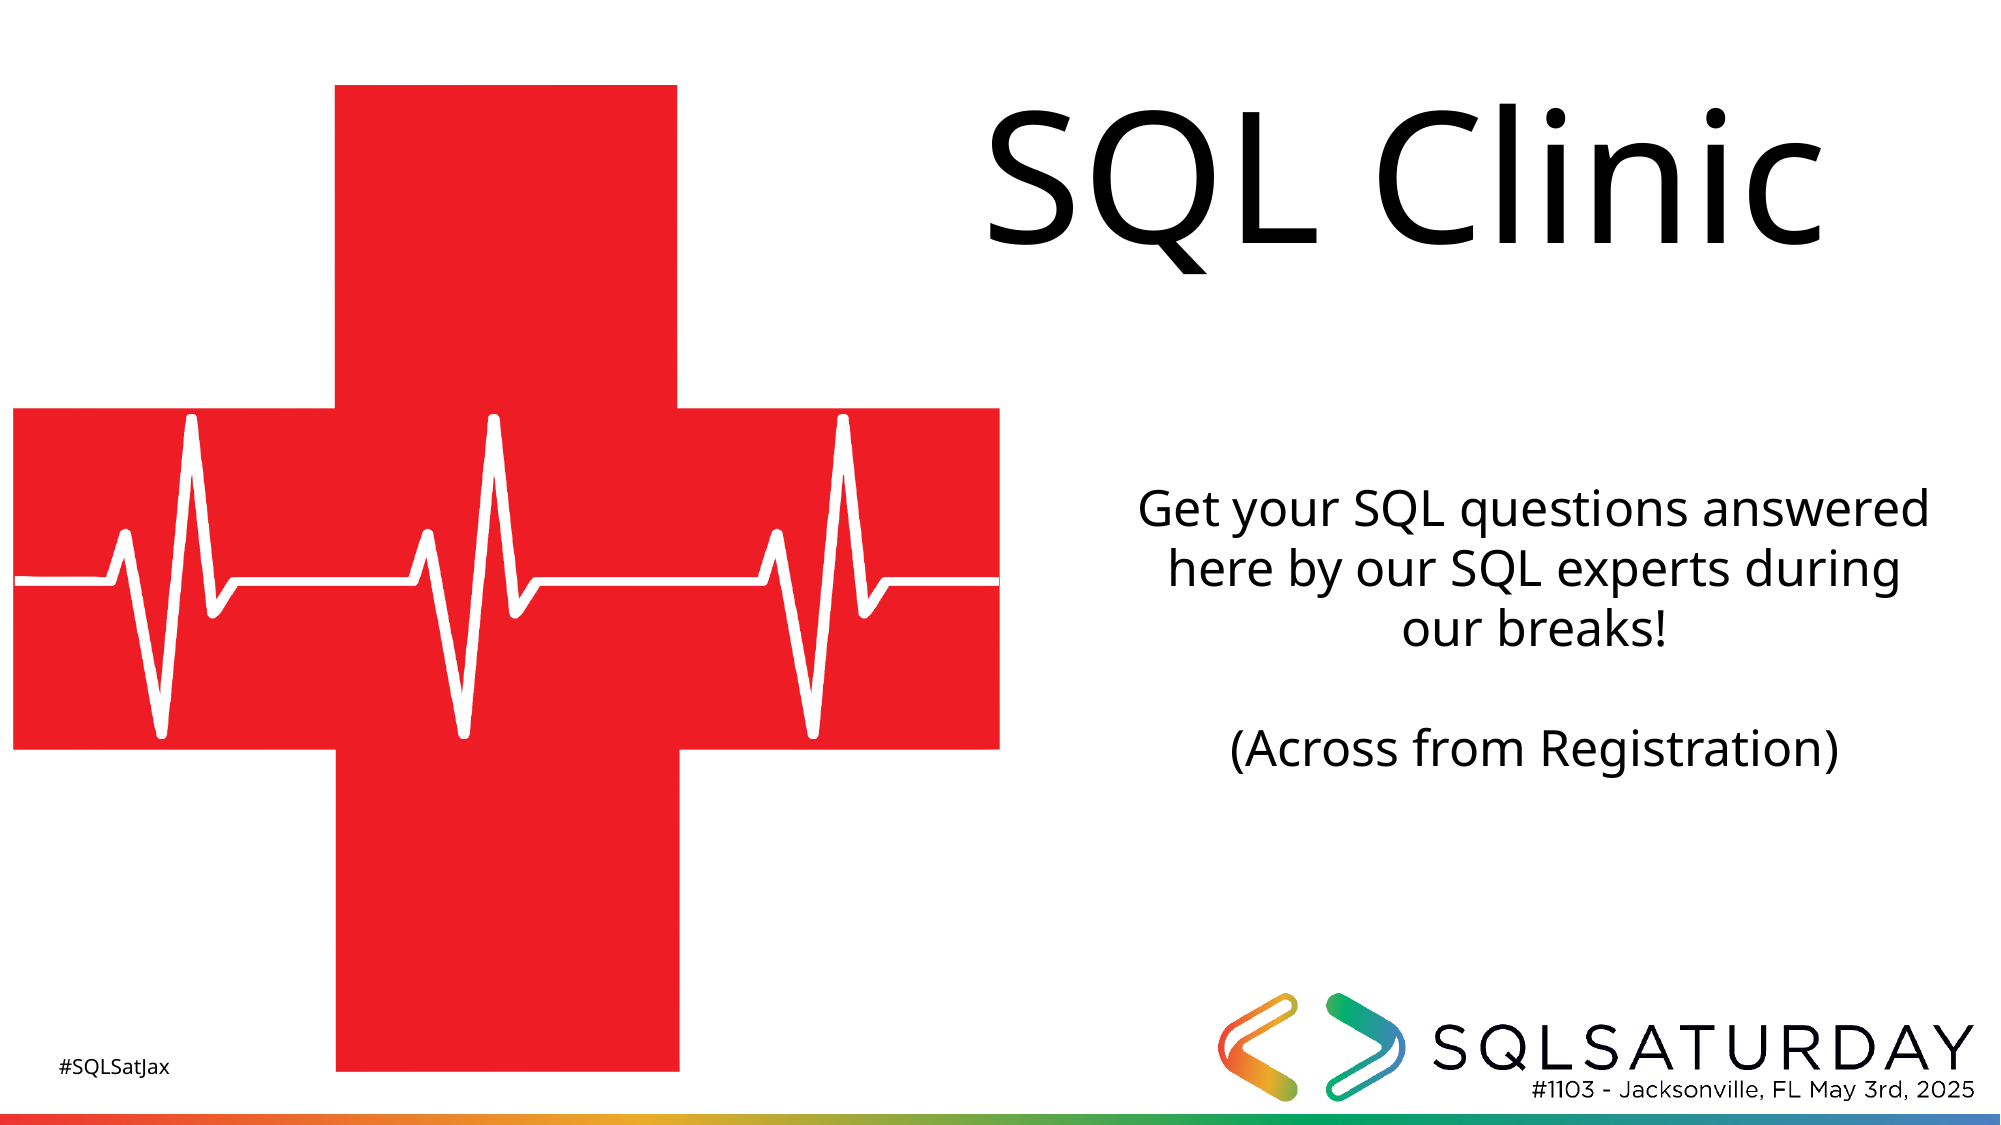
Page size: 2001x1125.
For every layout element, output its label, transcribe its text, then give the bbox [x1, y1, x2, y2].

picture [1218, 993, 1988, 1102]
text_box Get your SQL questions answered here by our SQL experts during our breaks! (Across from Registration) [1106, 469, 1963, 784]
picture [12, 85, 1001, 1072]
picture [0, 1114, 2000, 1125]
text_box SQL Clinic [967, 53, 1963, 288]
